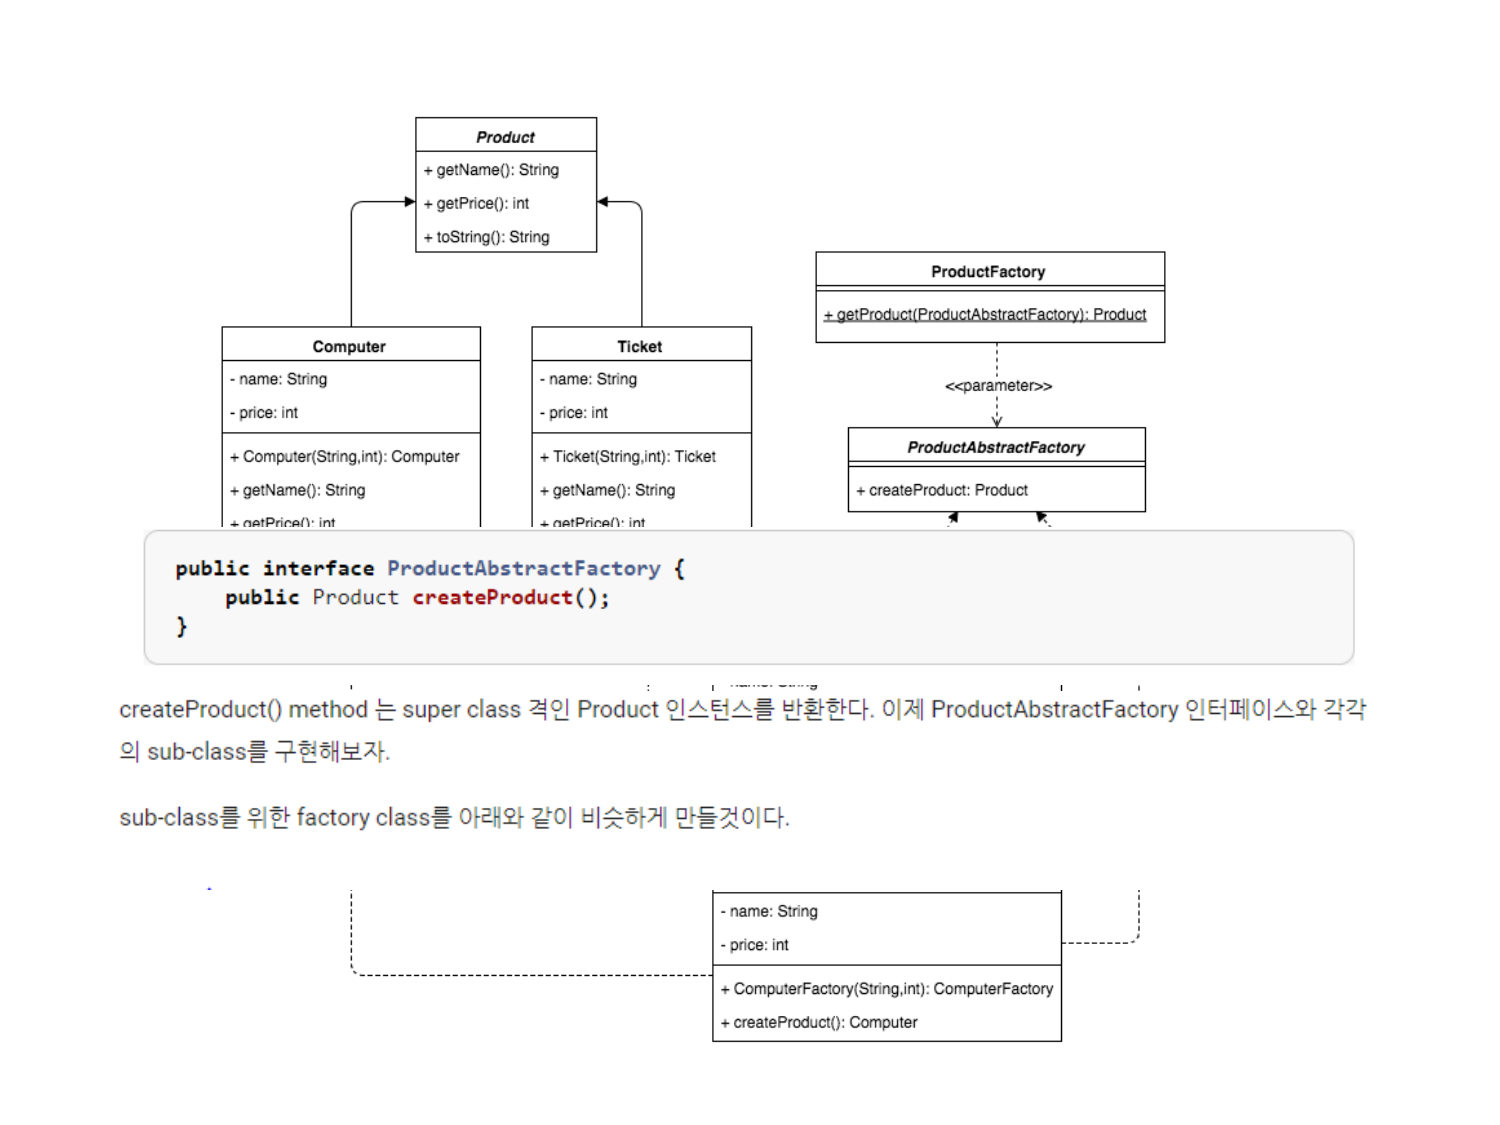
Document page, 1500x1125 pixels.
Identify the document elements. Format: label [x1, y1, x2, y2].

list [81, 527, 1433, 685]
picture [81, 685, 1420, 1077]
picture [152, 81, 1256, 527]
